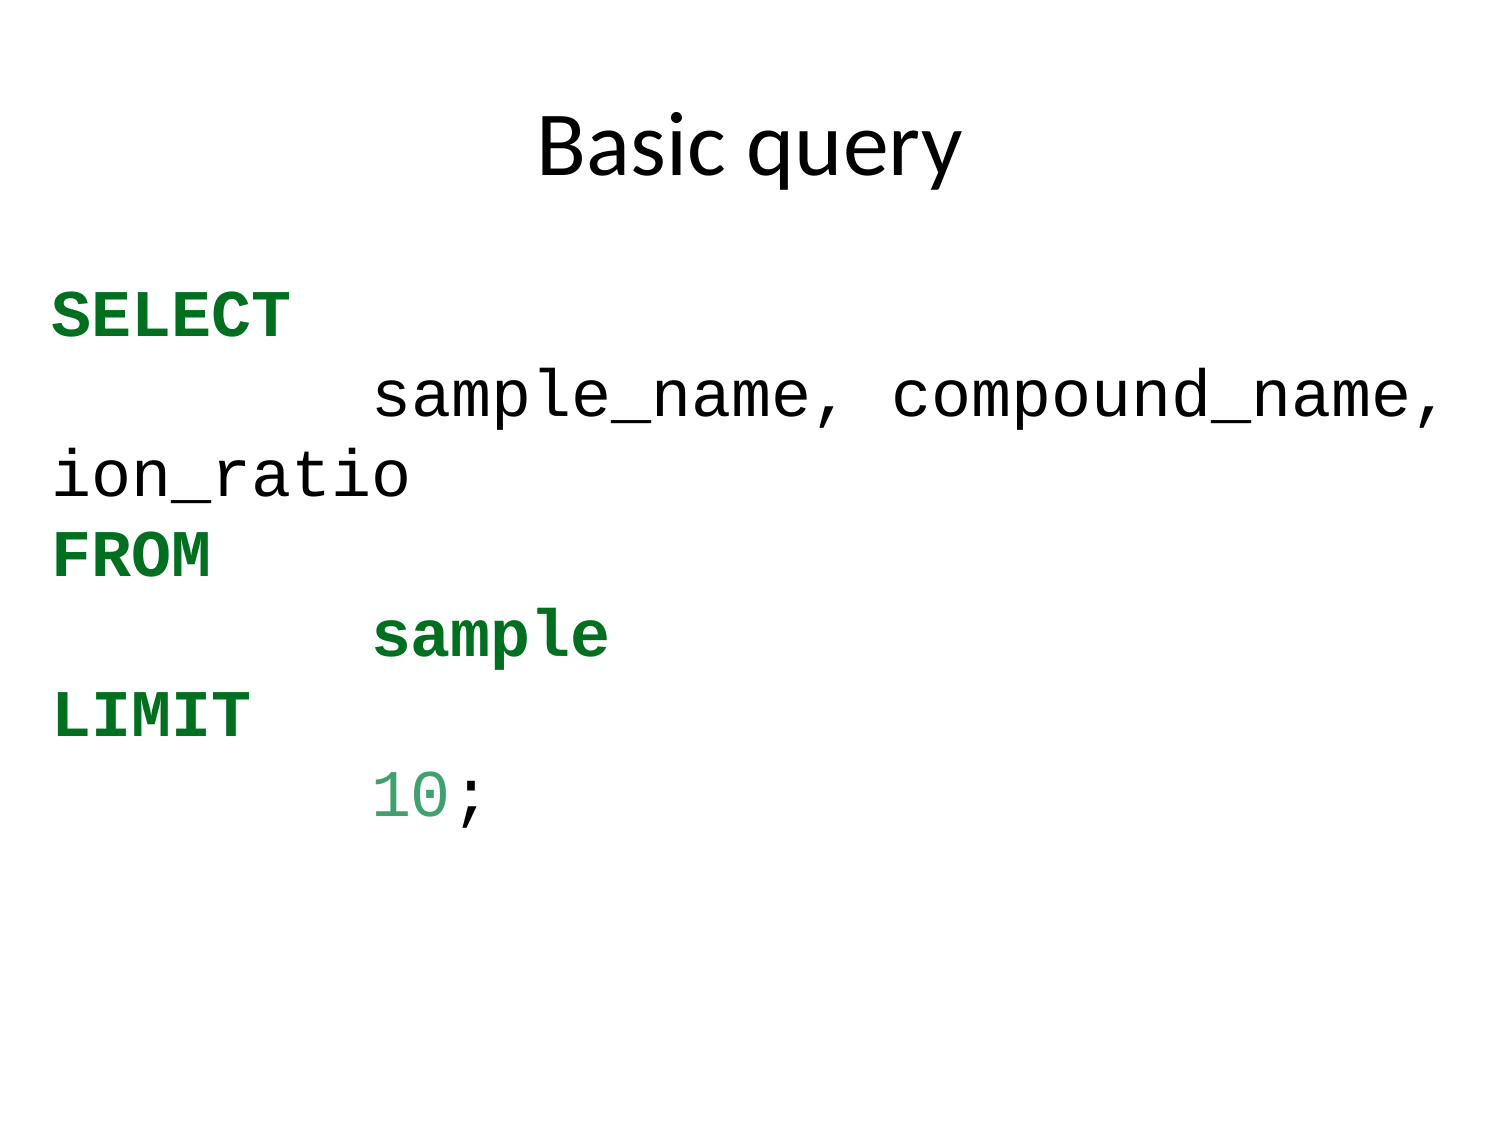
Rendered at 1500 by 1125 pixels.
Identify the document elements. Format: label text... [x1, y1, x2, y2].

list SELECT sample_name, compound_name, ion_ratio FROM sample LIMIT 10; [0, 262, 1500, 1125]
title Basic query [75, 45, 1425, 233]
